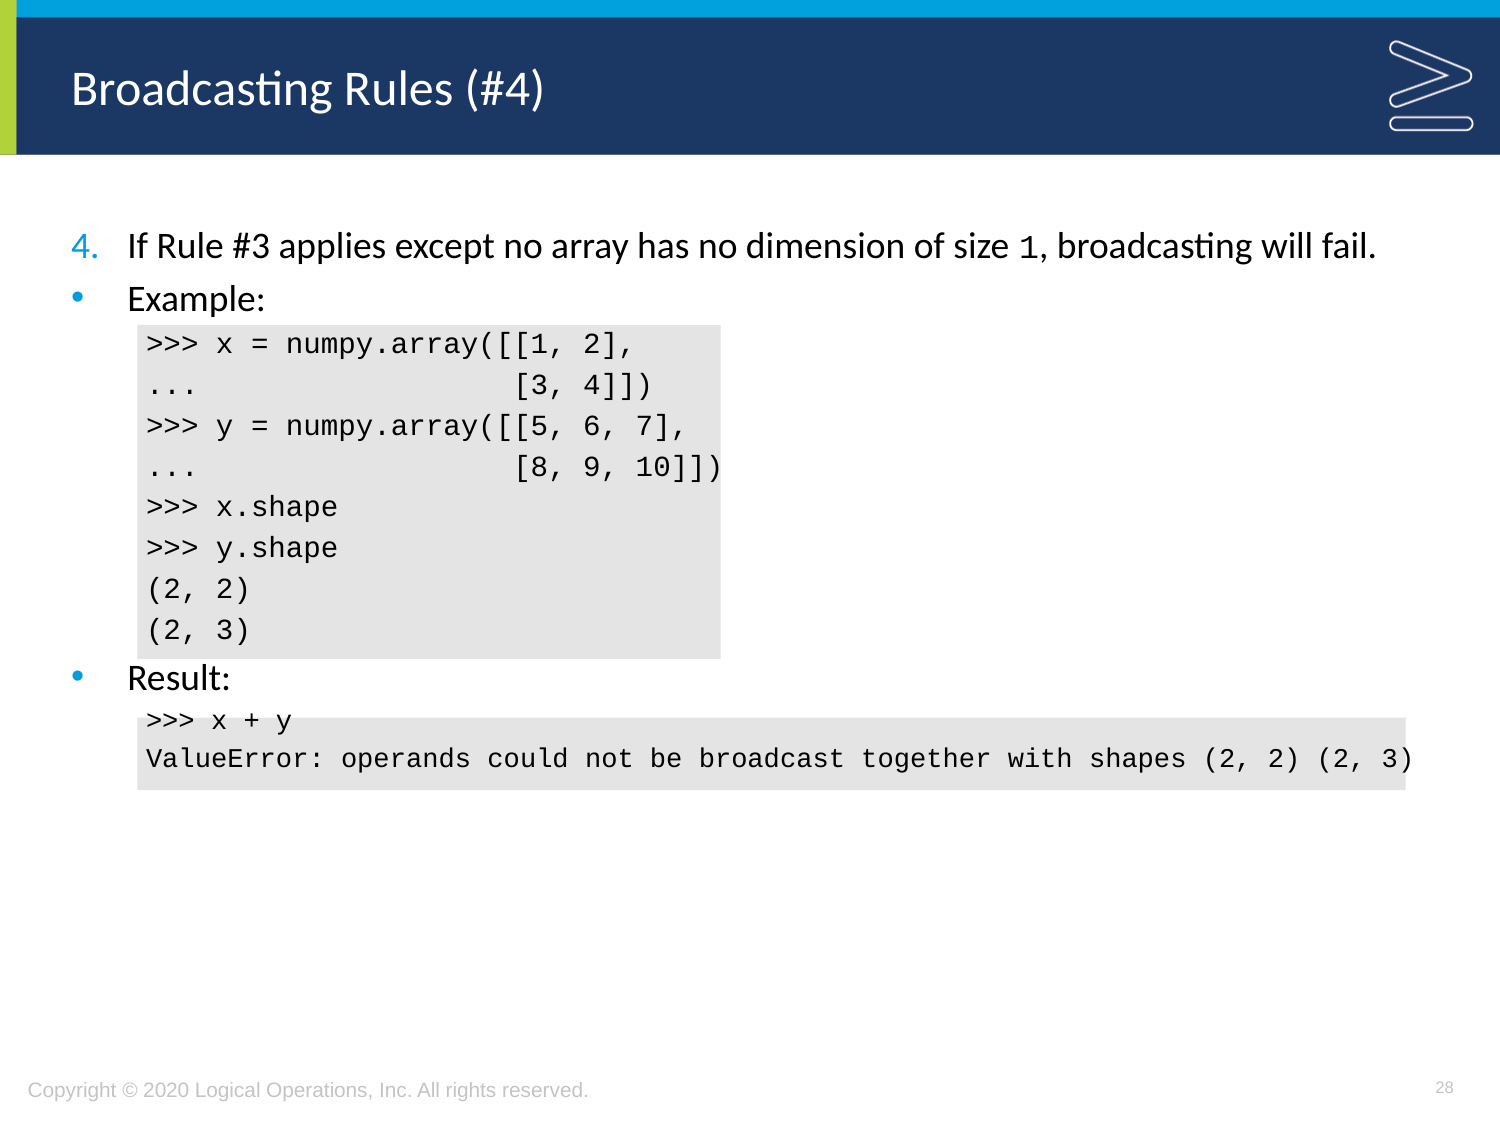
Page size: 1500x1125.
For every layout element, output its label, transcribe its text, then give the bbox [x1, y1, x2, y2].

list If Rule #3 applies except no array has no dimension of size 1, broadcasting will fail. Example: >>> x = numpy.array([[1, 2], ... [3, 4]]) >>> y = numpy.array([[5, 6, 7], ... [8, 9, 10]]) >>> x.shape >>> y.shape (2, 2) (2, 3) Result: >>> x + y ValueError: operands could not be broadcast together with shapes (2, 2) (2, 3) [56, 213, 1444, 1021]
title Broadcasting Rules (#4) [56, 16, 1350, 155]
picture [0, 0, 56, 155]
picture [1350, 18, 1500, 155]
slide_number 28 [1118, 1057, 1469, 1118]
